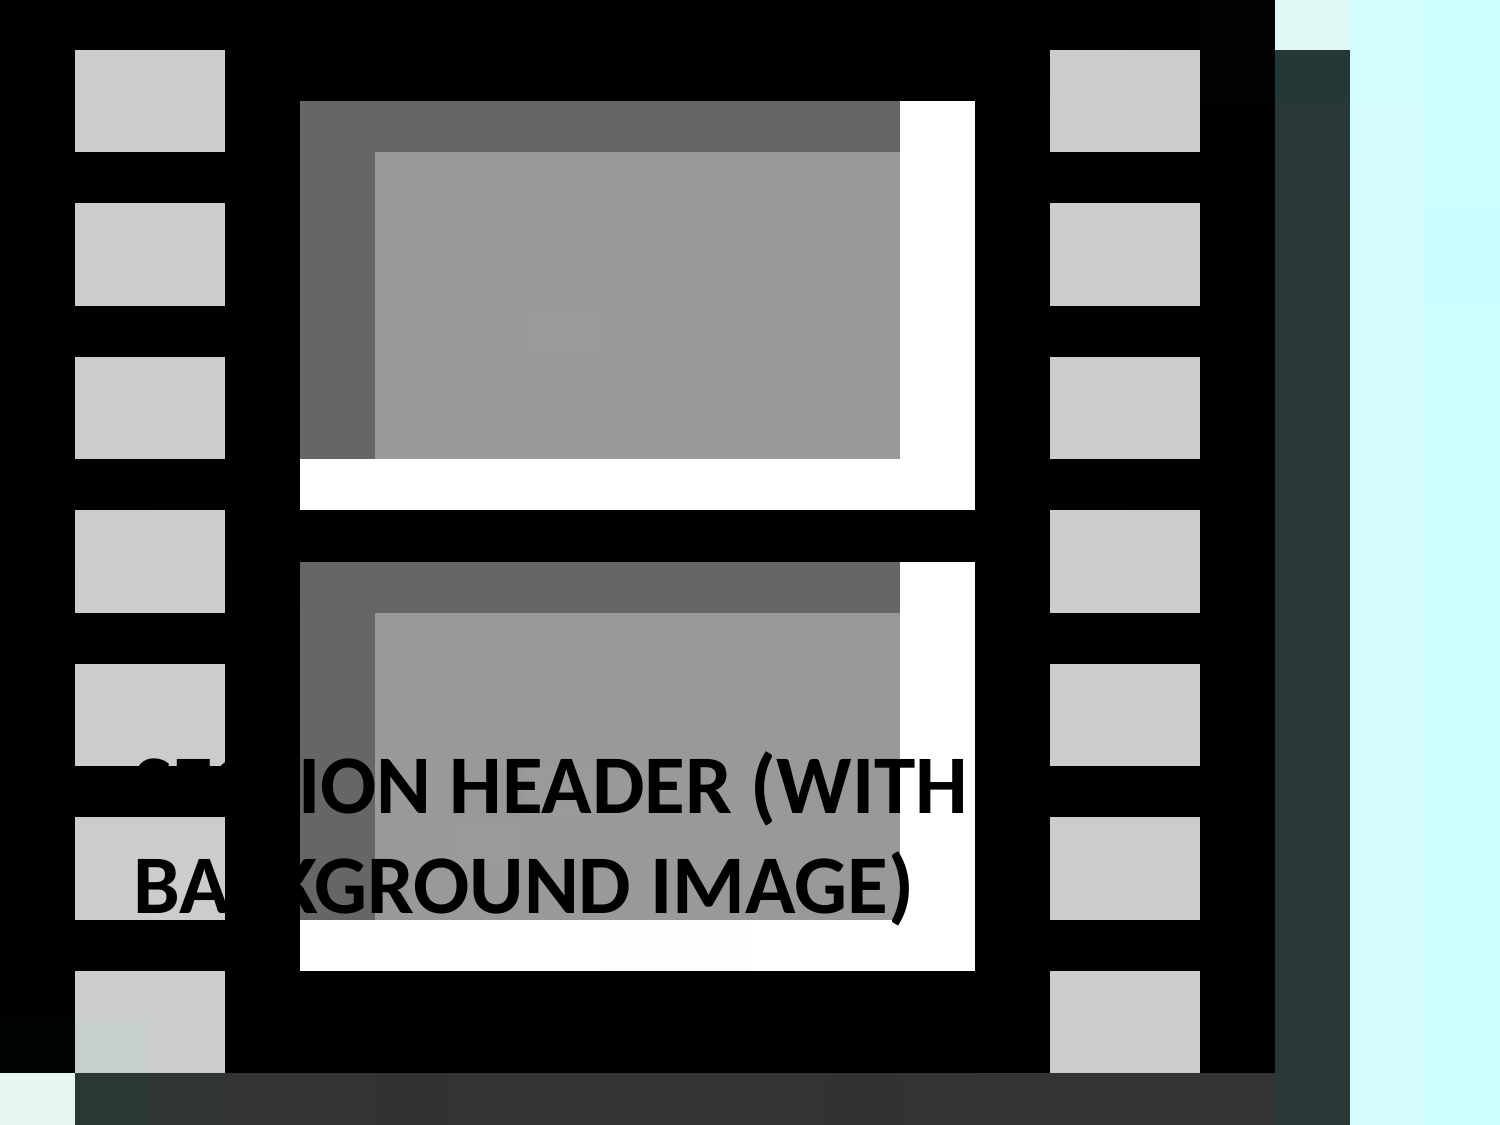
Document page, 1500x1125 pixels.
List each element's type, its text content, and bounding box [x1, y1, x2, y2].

title Section Header (with background image) [118, 722, 1394, 947]
picture [0, 0, 1500, 1125]
